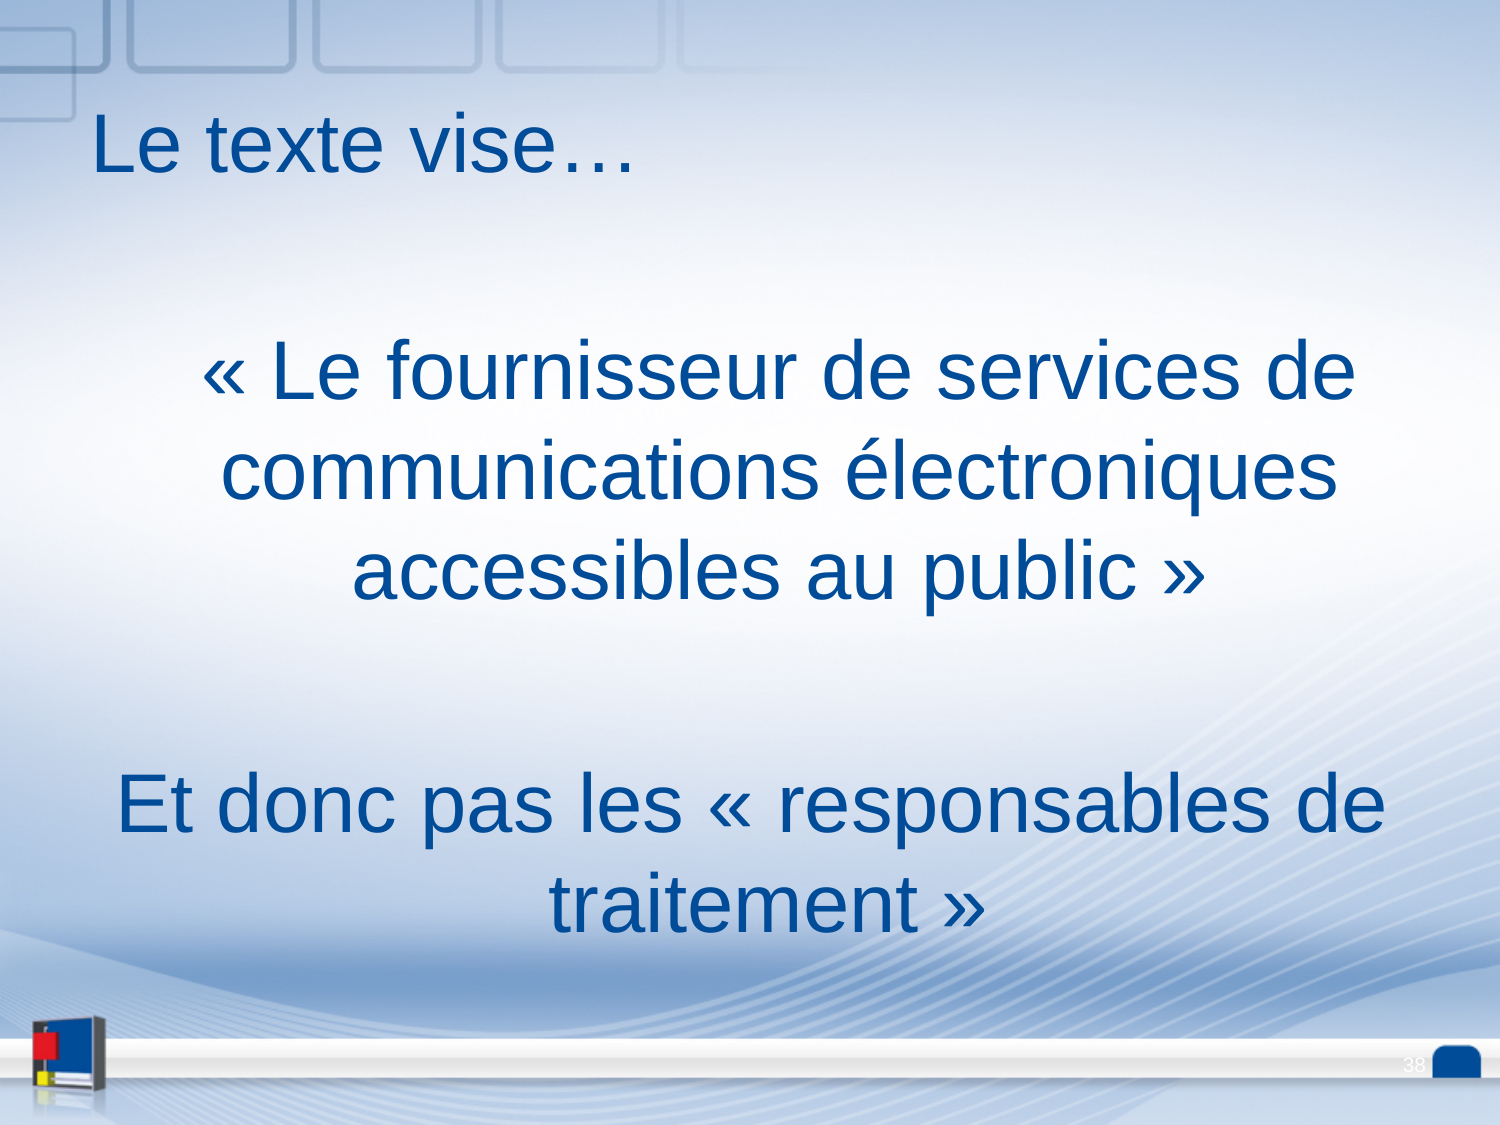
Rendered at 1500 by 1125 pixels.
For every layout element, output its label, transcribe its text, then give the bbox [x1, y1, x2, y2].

list « Le fournisseur de services de communications électroniques accessibles au public » Et donc pas les « responsables de traitement » [77, 308, 1428, 1002]
text_box 38 [1388, 1044, 1500, 1084]
picture [0, 0, 1500, 1125]
title Le texte vise… [75, 45, 1425, 233]
